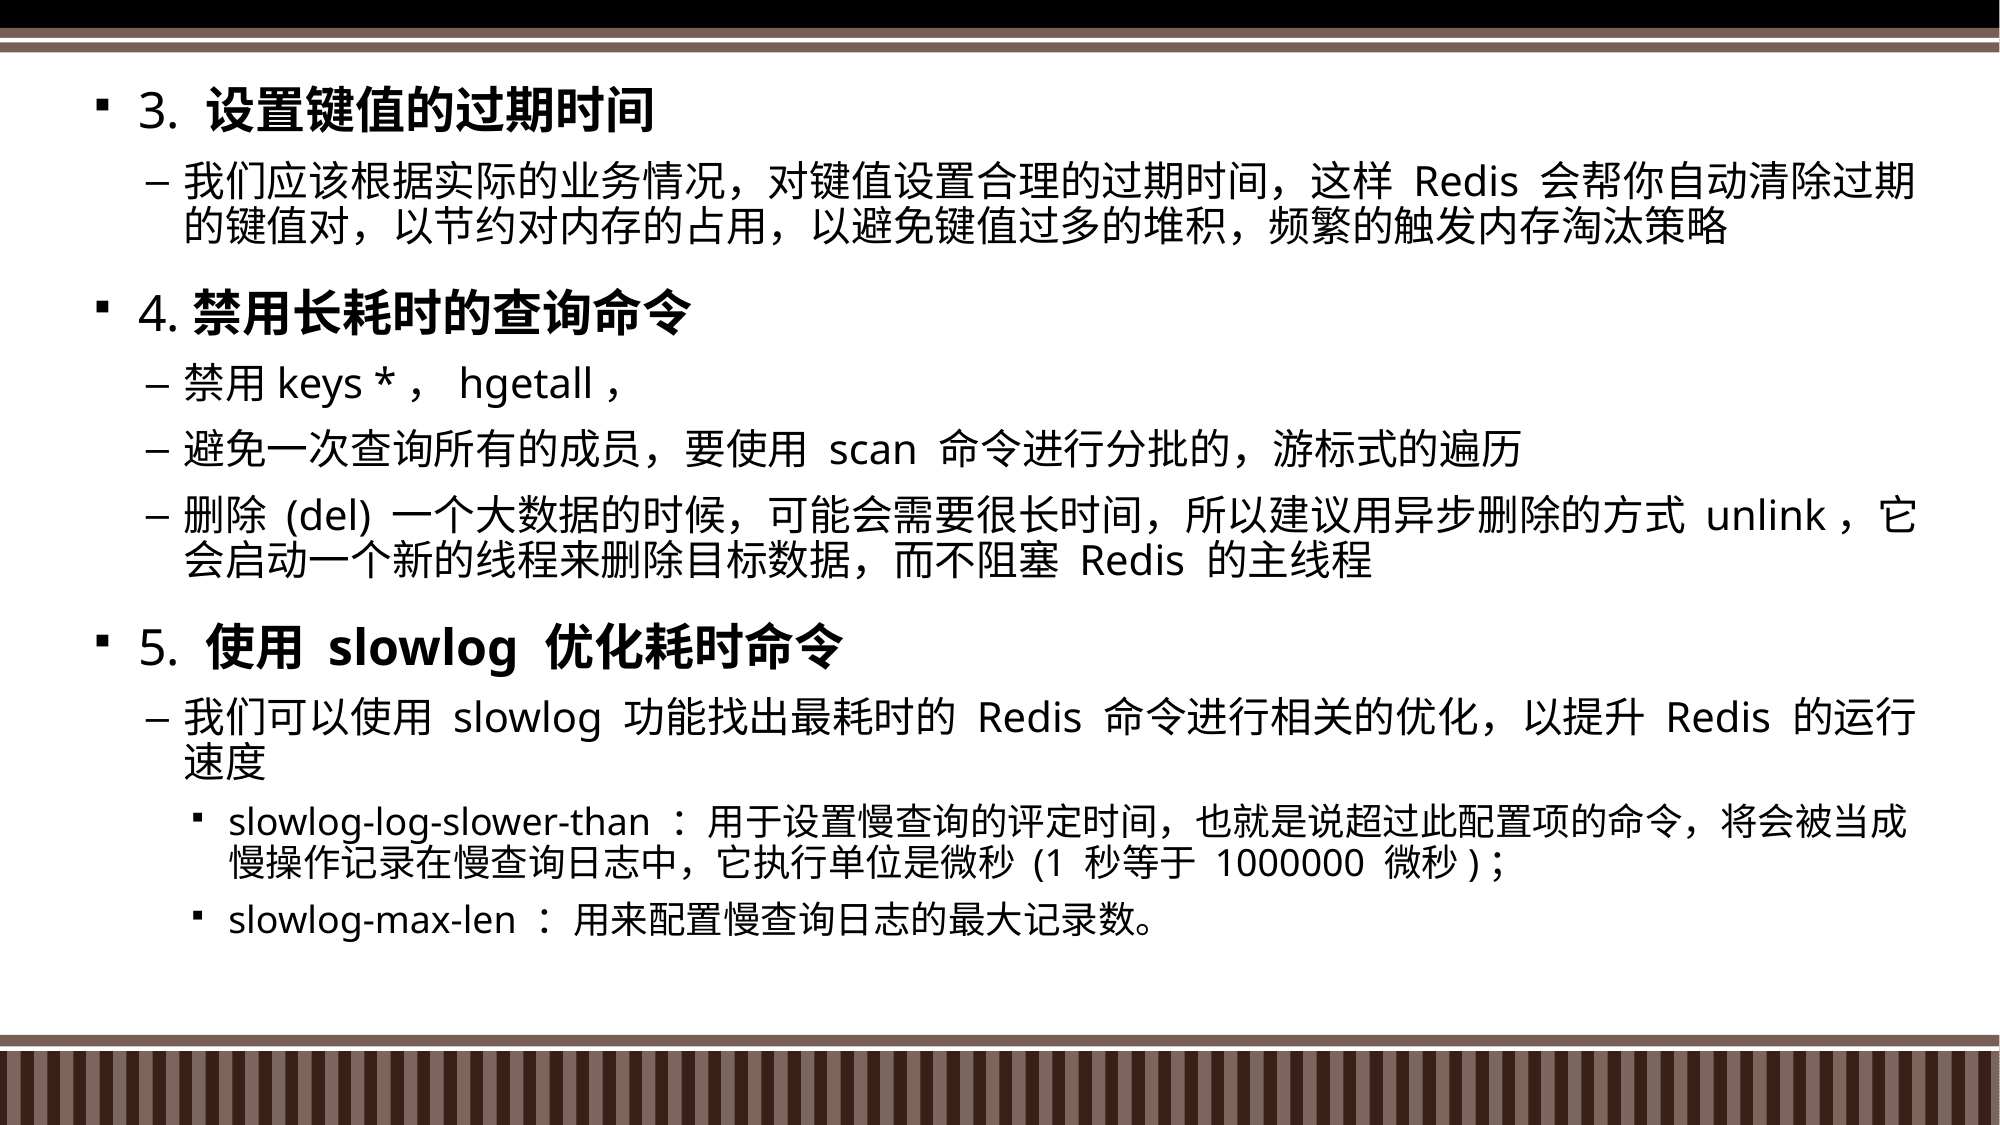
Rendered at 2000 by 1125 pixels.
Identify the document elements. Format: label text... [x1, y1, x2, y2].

list 3. 设置键值的过期时间 我们应该根据实际的业务情况，对键值设置合理的过期时间，这样 Redis 会帮你自动清除过期的键值对，以节约对内存的占用，以避免键值过多的堆积，频繁的触发内存淘汰策略 4.禁用长耗时的查询命令 禁用keys *，hgetall， 避免一次查询所有的成员，要使用 scan 命令进行分批的，游标式的遍历 删除 (del) 一个大数据的时候，可能会需要很长时间，所以建议用异步删除的方式 unlink，它会启动一个新的线程来删除目标数据，而不阻塞 Redis 的主线程 5. 使用 slowlog 优化耗时命令 我们可以使用 slowlog 功能找出最耗时的 Redis 命令进行相关的优化，以提升 Redis 的运行速度 slowlog-log-slower-than ：用于设置慢查询的评定时间，也就是说超过此配置项的命令，将会被当成慢操作记录在慢查询日志中，它执行单位是微秒 (1 秒等于 1000000 微秒)； slowlog-max-len ：用来配置慢查询日志的最大记录数。 [78, 78, 1957, 1012]
